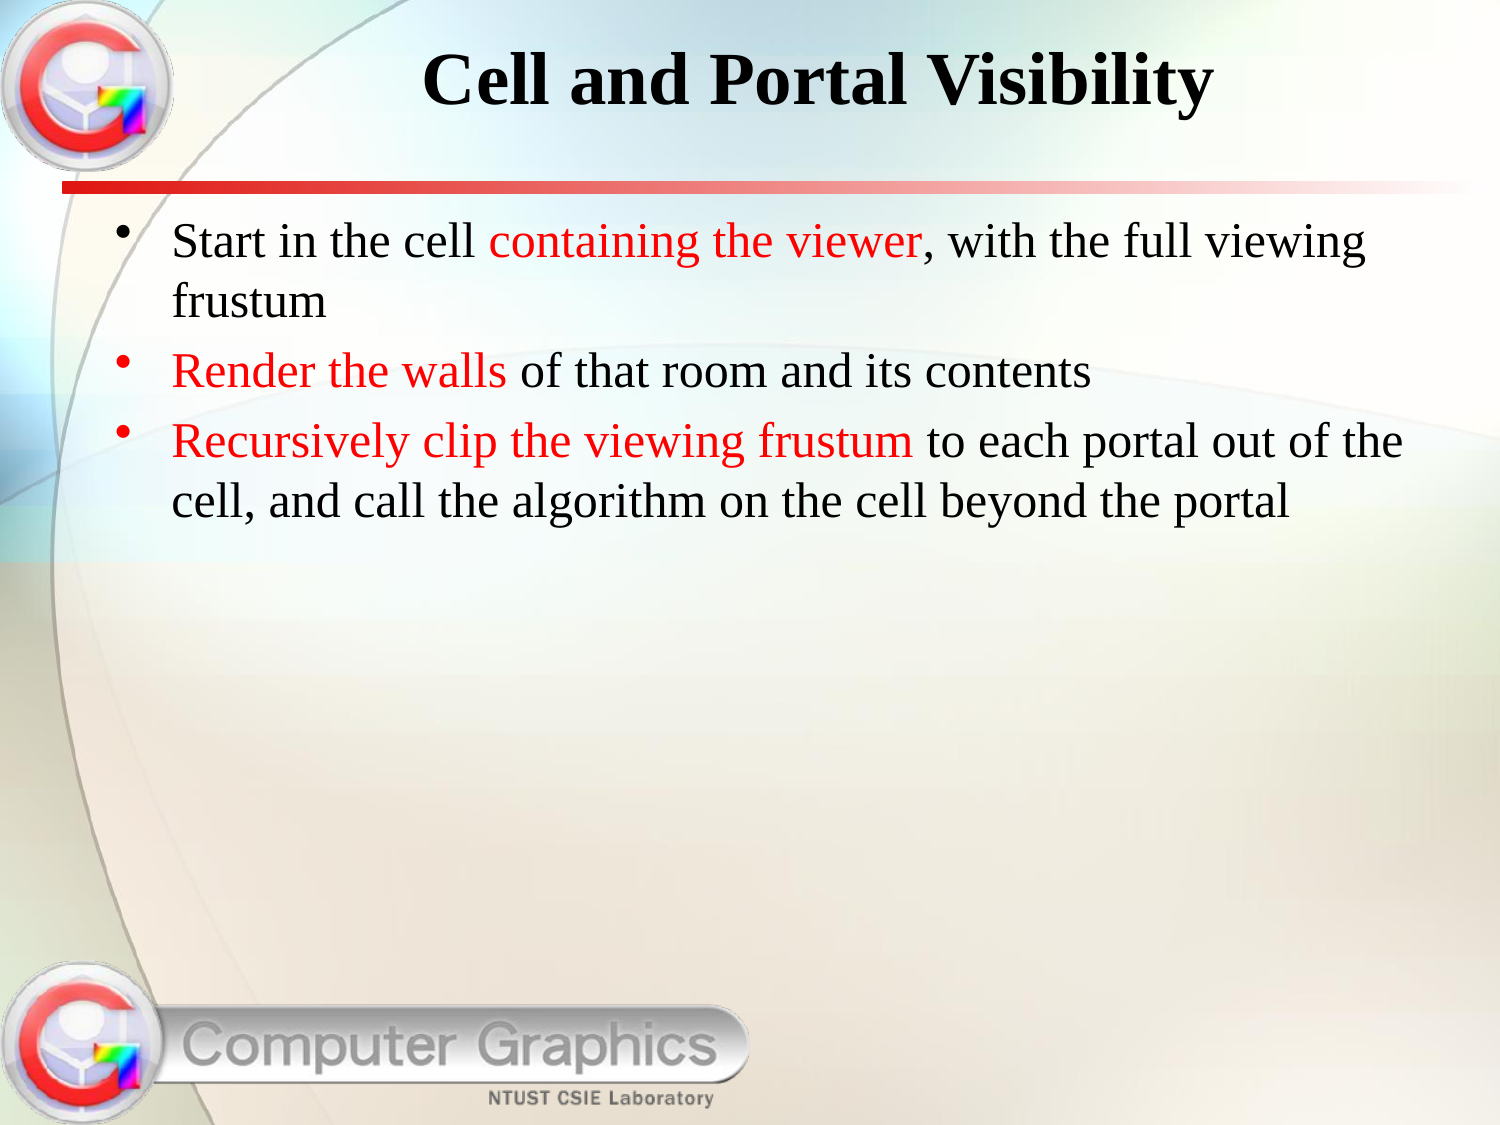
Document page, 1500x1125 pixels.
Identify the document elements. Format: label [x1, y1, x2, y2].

picture [0, 0, 1500, 1125]
list [99, 199, 1426, 913]
title [174, 12, 1463, 138]
